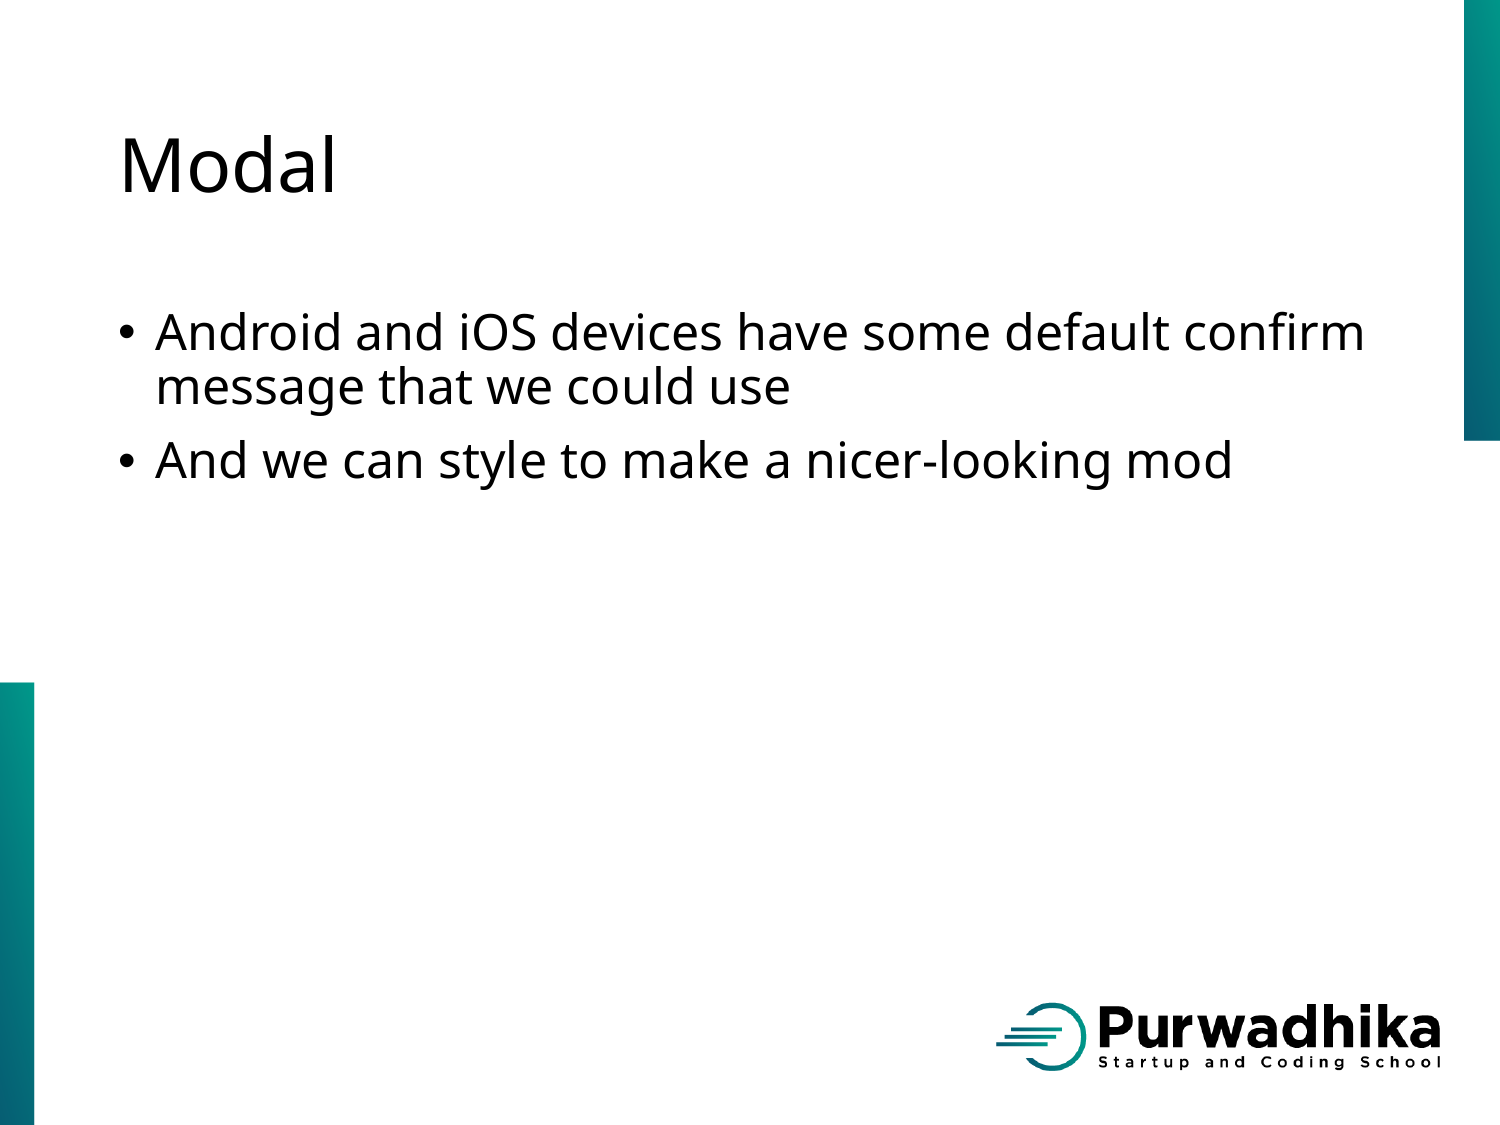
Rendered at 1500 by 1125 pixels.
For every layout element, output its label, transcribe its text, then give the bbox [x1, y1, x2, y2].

title Modal [103, 59, 1397, 278]
list Android and iOS devices have some default confirm message that we could use And we can style to make a nicer-looking mod [103, 299, 1397, 984]
picture [0, 0, 1500, 1125]
